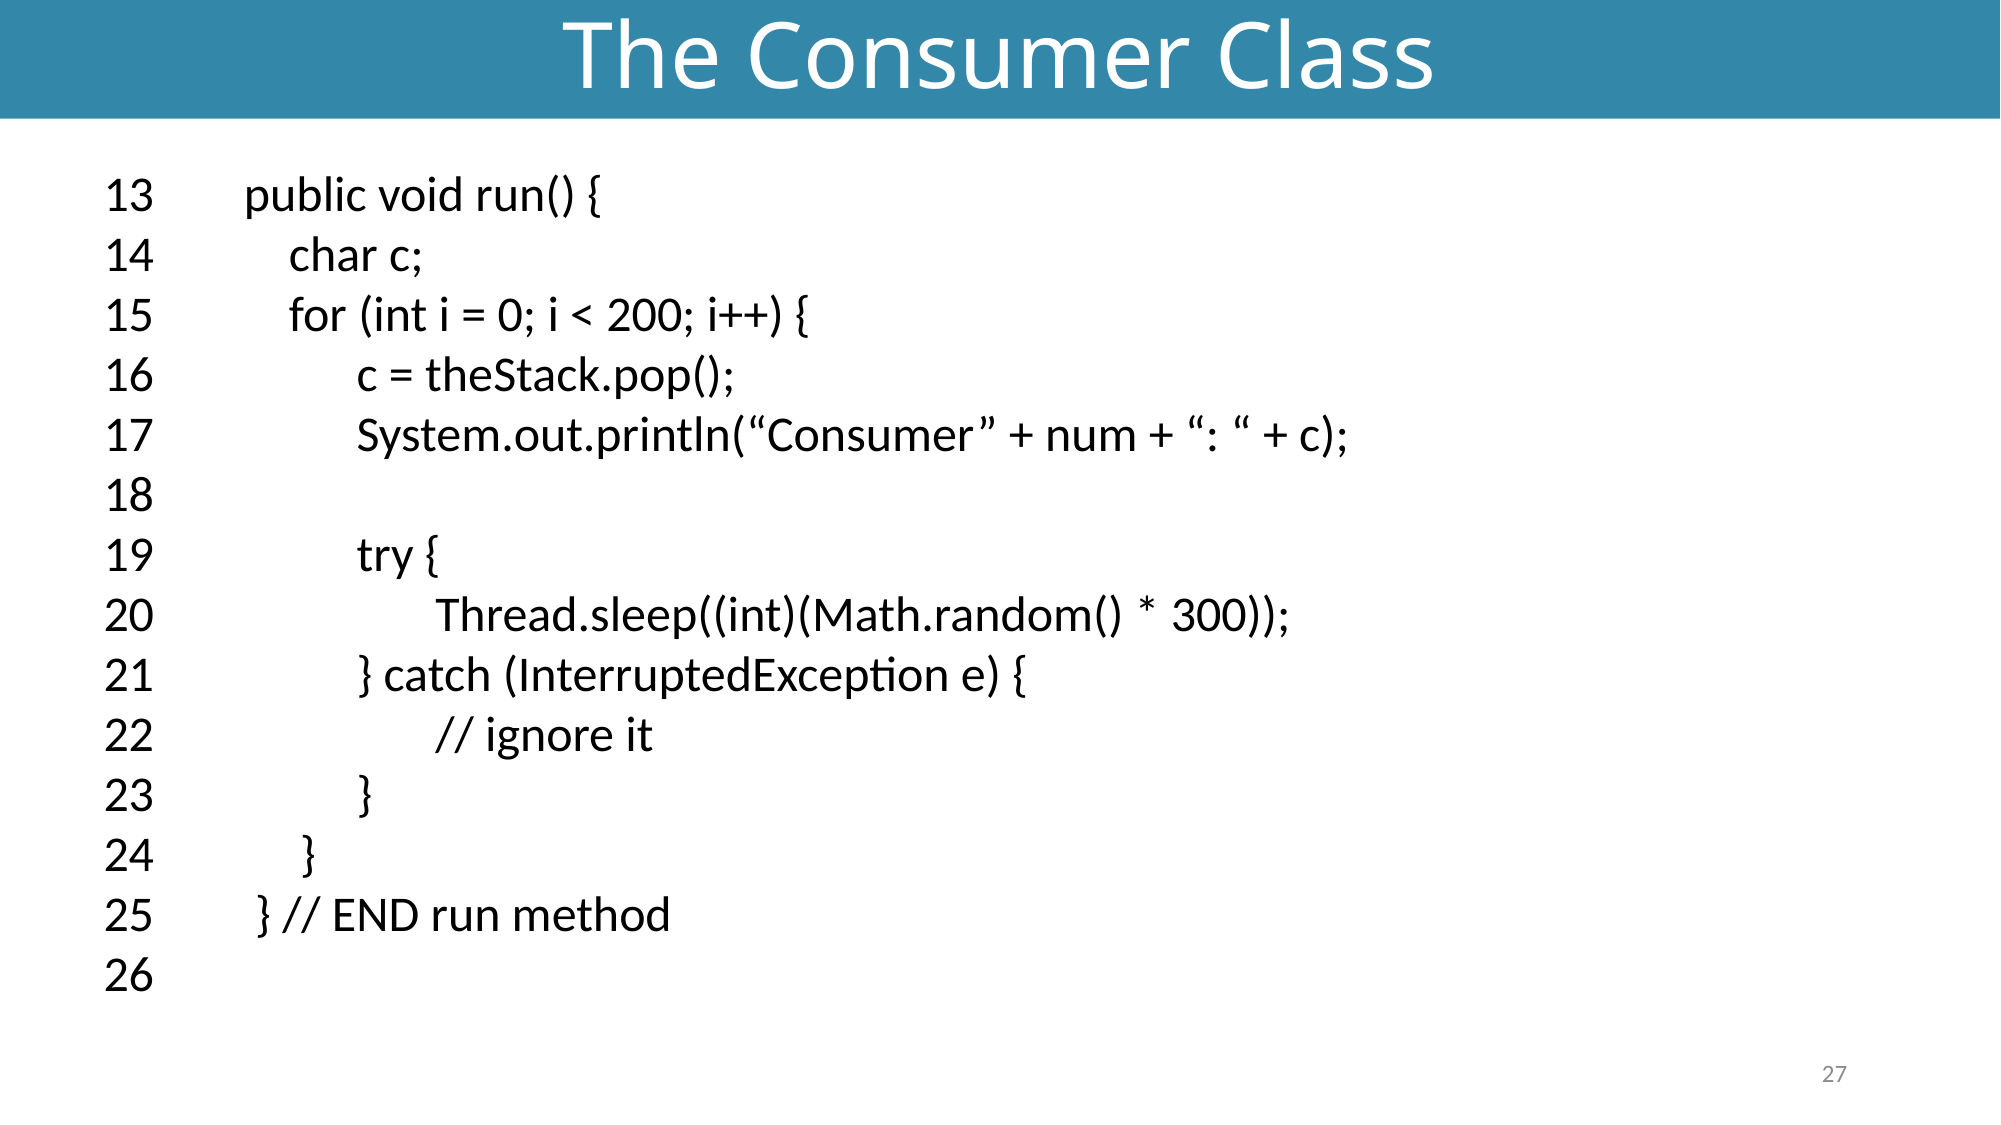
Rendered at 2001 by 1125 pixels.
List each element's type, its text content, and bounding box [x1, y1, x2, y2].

slide_number 27 [1412, 1042, 1863, 1103]
text_box 13 public void run() { 14 char c; 15 for (int i = 0; i < 200; i++) { 16 c = theStack.pop(); 17 System.out.println(“Consumer” + num + “: “ + c); 18 19 try { 20 Thread.sleep((int)(Math.random() * 300)); 21 } catch (InterruptedException e) { 22 // ignore it 23 } 24 } 25 } // END run method 26 [88, 154, 1923, 1010]
title The Consumer Class [0, 0, 2000, 119]
